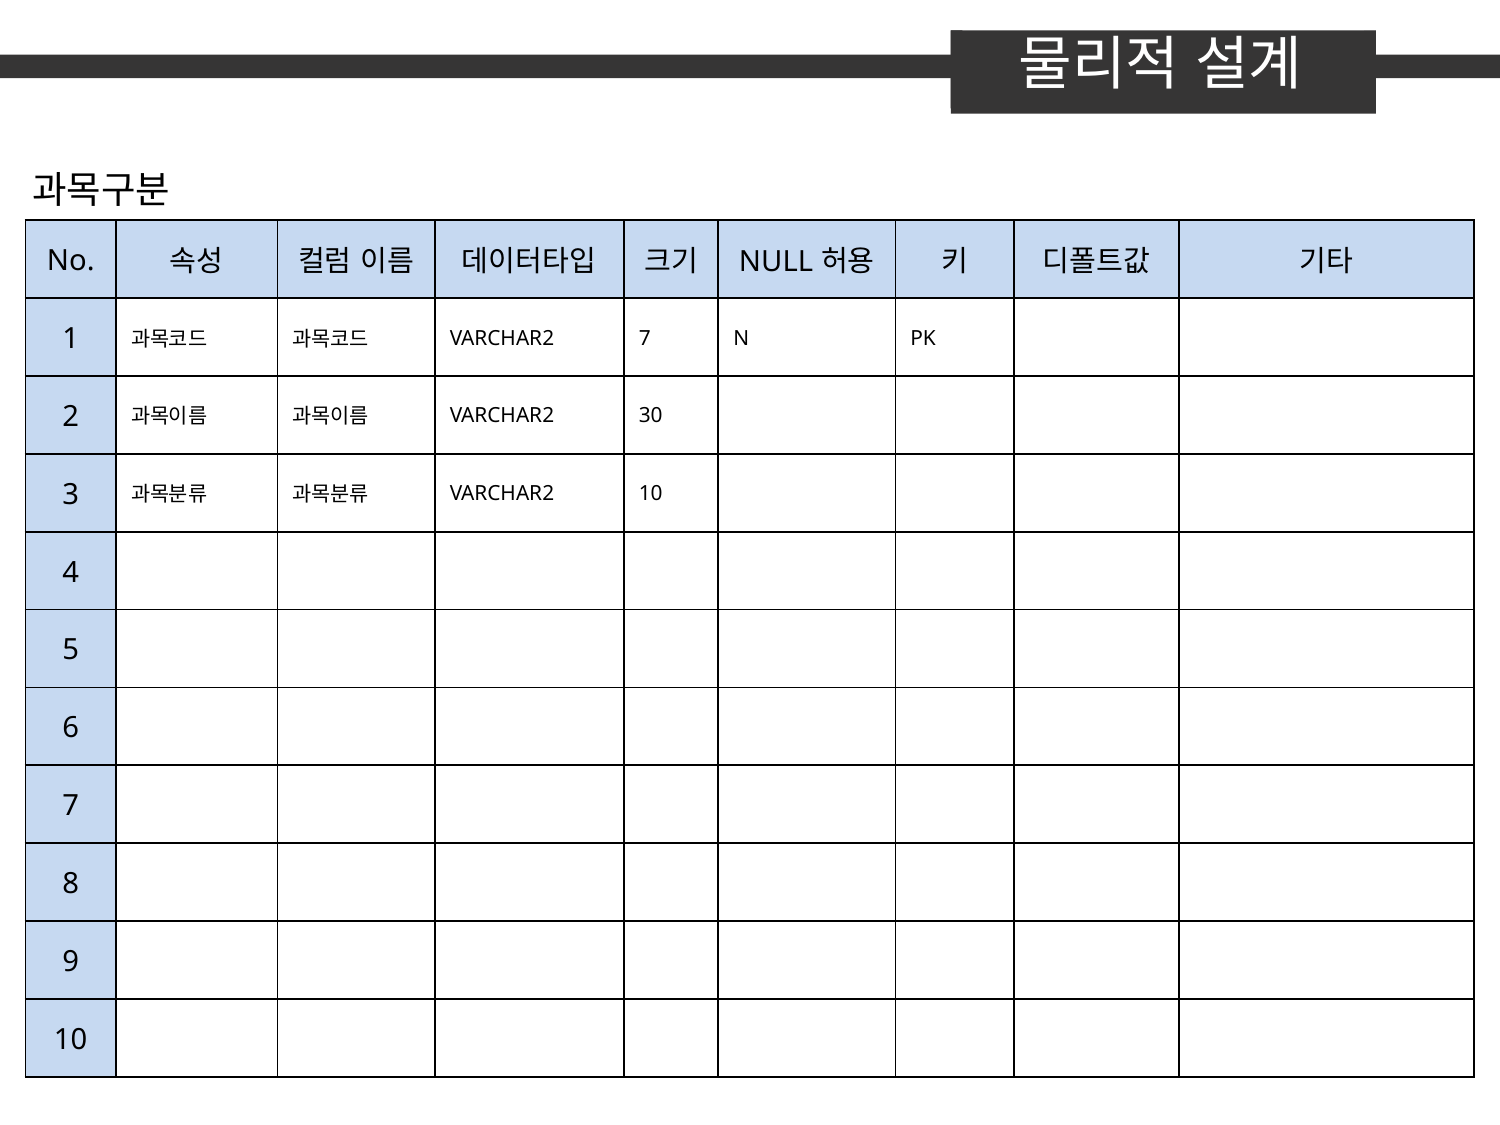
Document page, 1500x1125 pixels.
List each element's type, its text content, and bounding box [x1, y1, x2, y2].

table_cell 과목이름 [117, 377, 277, 453]
table_cell 30 [625, 377, 717, 453]
text_box 물리적 설계 [950, 19, 1371, 104]
table_cell [719, 766, 895, 842]
table_cell [1180, 766, 1473, 842]
table_cell [1180, 533, 1473, 609]
table_cell [1015, 610, 1178, 687]
table_cell 9 [26, 922, 115, 998]
table_cell 과목분류 [117, 455, 277, 531]
table_cell [278, 688, 434, 764]
table_cell [896, 610, 1013, 687]
table_cell VARCHAR2 [436, 377, 623, 453]
table_cell [278, 922, 434, 998]
table_cell [436, 533, 623, 609]
table_cell 2 [26, 377, 115, 453]
table_cell [719, 533, 895, 609]
table_cell [625, 1000, 717, 1076]
table_header 기타 [1180, 221, 1473, 297]
table_cell [1180, 610, 1473, 687]
table_cell [1180, 688, 1473, 764]
table_cell [1180, 299, 1473, 375]
table_cell [1015, 533, 1178, 609]
table_cell 과목코드 [278, 299, 434, 375]
table_cell [436, 844, 623, 920]
table_cell [719, 377, 895, 453]
table_cell [719, 1000, 895, 1076]
table_cell 5 [26, 610, 115, 687]
table_cell [278, 844, 434, 920]
table_cell 과목이름 [278, 377, 434, 453]
table_cell 10 [625, 455, 717, 531]
table_cell [896, 377, 1013, 453]
table_cell [278, 766, 434, 842]
table_cell 과목분류 [278, 455, 434, 531]
table_cell [719, 610, 895, 687]
table_cell [1015, 844, 1178, 920]
table_cell VARCHAR2 [436, 455, 623, 531]
table_cell [896, 922, 1013, 998]
table_cell [1015, 922, 1178, 998]
table_cell [1015, 299, 1178, 375]
table_cell 8 [26, 844, 115, 920]
table_cell [1015, 766, 1178, 842]
table_cell [896, 844, 1013, 920]
table_cell [896, 766, 1013, 842]
table_cell [1180, 922, 1473, 998]
table_cell [719, 844, 895, 920]
table_cell [1015, 377, 1178, 453]
table_cell 3 [26, 455, 115, 531]
table_cell [436, 922, 623, 998]
table_cell [719, 688, 895, 764]
table_cell 과목코드 [117, 299, 277, 375]
text_box [949, 104, 1378, 116]
table_cell 7 [625, 299, 717, 375]
table_cell [1015, 688, 1178, 764]
text_box [949, 28, 965, 111]
table_cell [117, 1000, 277, 1076]
table_cell VARCHAR2 [436, 299, 623, 375]
text_box [0, 52, 949, 80]
table_cell [117, 533, 277, 609]
table_header 속성 [117, 221, 277, 297]
table_header 데이터타입 [436, 221, 623, 297]
table_cell [436, 1000, 623, 1076]
table_cell [1015, 1000, 1178, 1076]
table_cell PK [896, 299, 1013, 375]
table_cell 7 [26, 766, 115, 842]
table_cell [436, 766, 623, 842]
table_cell [625, 533, 717, 609]
table_cell [896, 688, 1013, 764]
table_header 디폴트값 [1015, 221, 1178, 297]
table_cell [625, 922, 717, 998]
table_cell 6 [26, 688, 115, 764]
table_cell 10 [26, 1000, 115, 1076]
table_cell [625, 766, 717, 842]
text_box [1362, 29, 1378, 111]
table_cell [436, 610, 623, 687]
table_cell [896, 533, 1013, 609]
table_cell [117, 844, 277, 920]
table_header No. [26, 221, 115, 297]
table_cell 1 [26, 299, 115, 375]
table_header NULL허용 [719, 221, 895, 297]
table_cell [117, 922, 277, 998]
table_cell [625, 844, 717, 920]
table_cell [719, 922, 895, 998]
table_cell [1180, 377, 1473, 453]
table_cell [278, 1000, 434, 1076]
table_header 컬럼 이름 [278, 221, 434, 297]
table_cell [1180, 1000, 1473, 1076]
table_header 크기 [625, 221, 717, 297]
table_cell [625, 688, 717, 764]
table_cell 4 [26, 533, 115, 609]
table_cell [117, 766, 277, 842]
table_cell [117, 688, 277, 764]
table_cell [1015, 455, 1178, 531]
table_cell [436, 688, 623, 764]
table_cell [896, 1000, 1013, 1076]
table_cell [117, 610, 277, 687]
table_cell [1180, 844, 1473, 920]
table_cell [278, 533, 434, 609]
table_cell [719, 455, 895, 531]
table_cell [1180, 455, 1473, 531]
table_cell N [719, 299, 895, 375]
table_cell [625, 610, 717, 687]
table_header 키 [896, 221, 1013, 297]
text_box 과목구분 [17, 158, 258, 219]
table_cell [896, 455, 1013, 531]
table_cell [278, 610, 434, 687]
text_box [1378, 52, 1500, 80]
